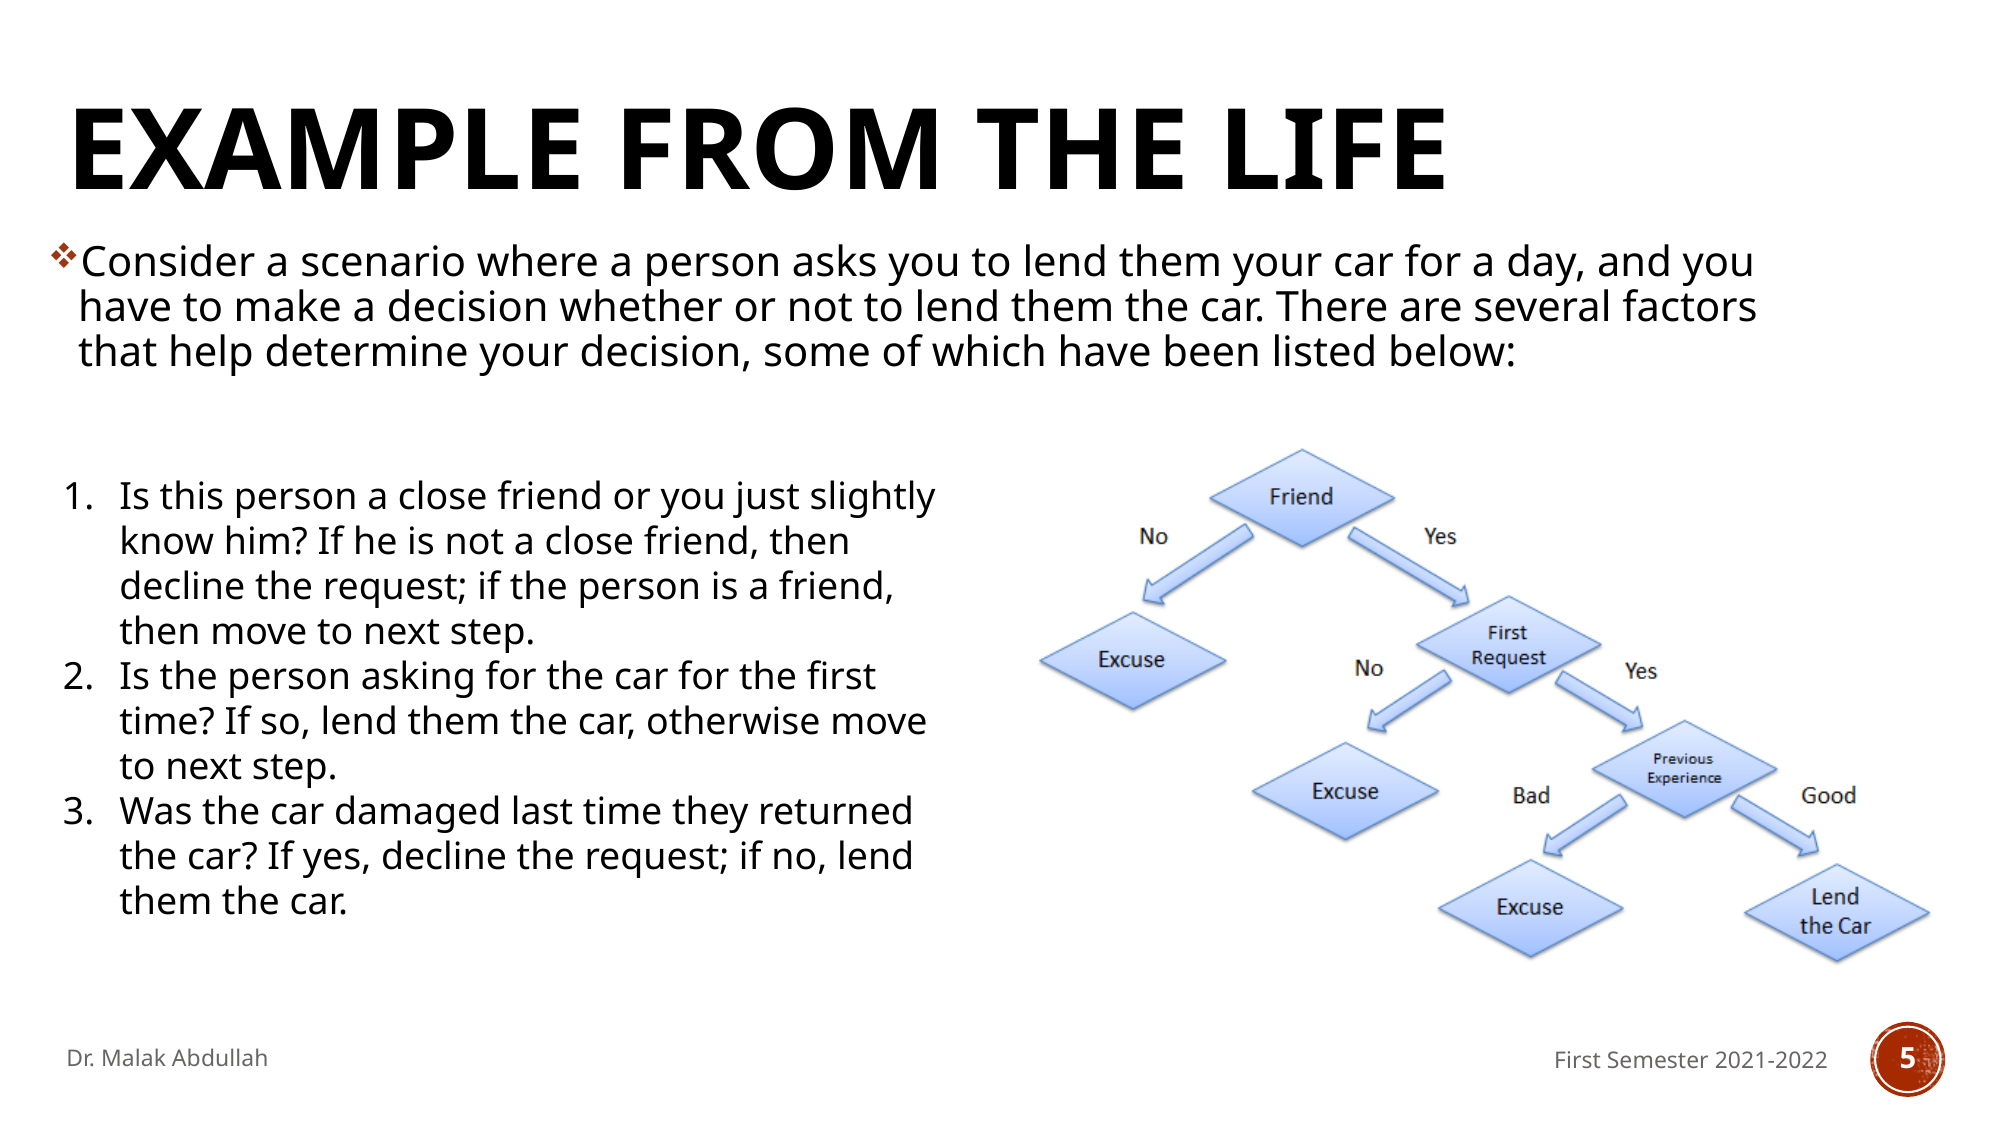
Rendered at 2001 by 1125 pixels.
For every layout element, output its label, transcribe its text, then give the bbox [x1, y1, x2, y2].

slide_number 5 [1855, 1028, 1961, 1089]
picture [997, 386, 1942, 1013]
text_box Is this person a close friend or you just slightly know him? If he is not a close friend, then decline the request; if the person is a friend, then move to next step. Is the person asking for the car for the first time? If so, lend them the car, otherwise move to next step. Was the car damaged last time they returned the car? If yes, decline the request; if no, lend them the car. [48, 464, 983, 930]
list Consider a scenario where a person asks you to lend them your car for a day, and you have to make a decision whether or not to lend them the car. There are several factors that help determine your decision, some of which have been listed below: [33, 233, 1844, 1029]
title Example from the life [51, 49, 1920, 258]
slide_number First Semester 2021-2022 [1306, 1028, 1844, 1089]
footer Dr. Malak Abdullah [51, 1028, 1217, 1089]
